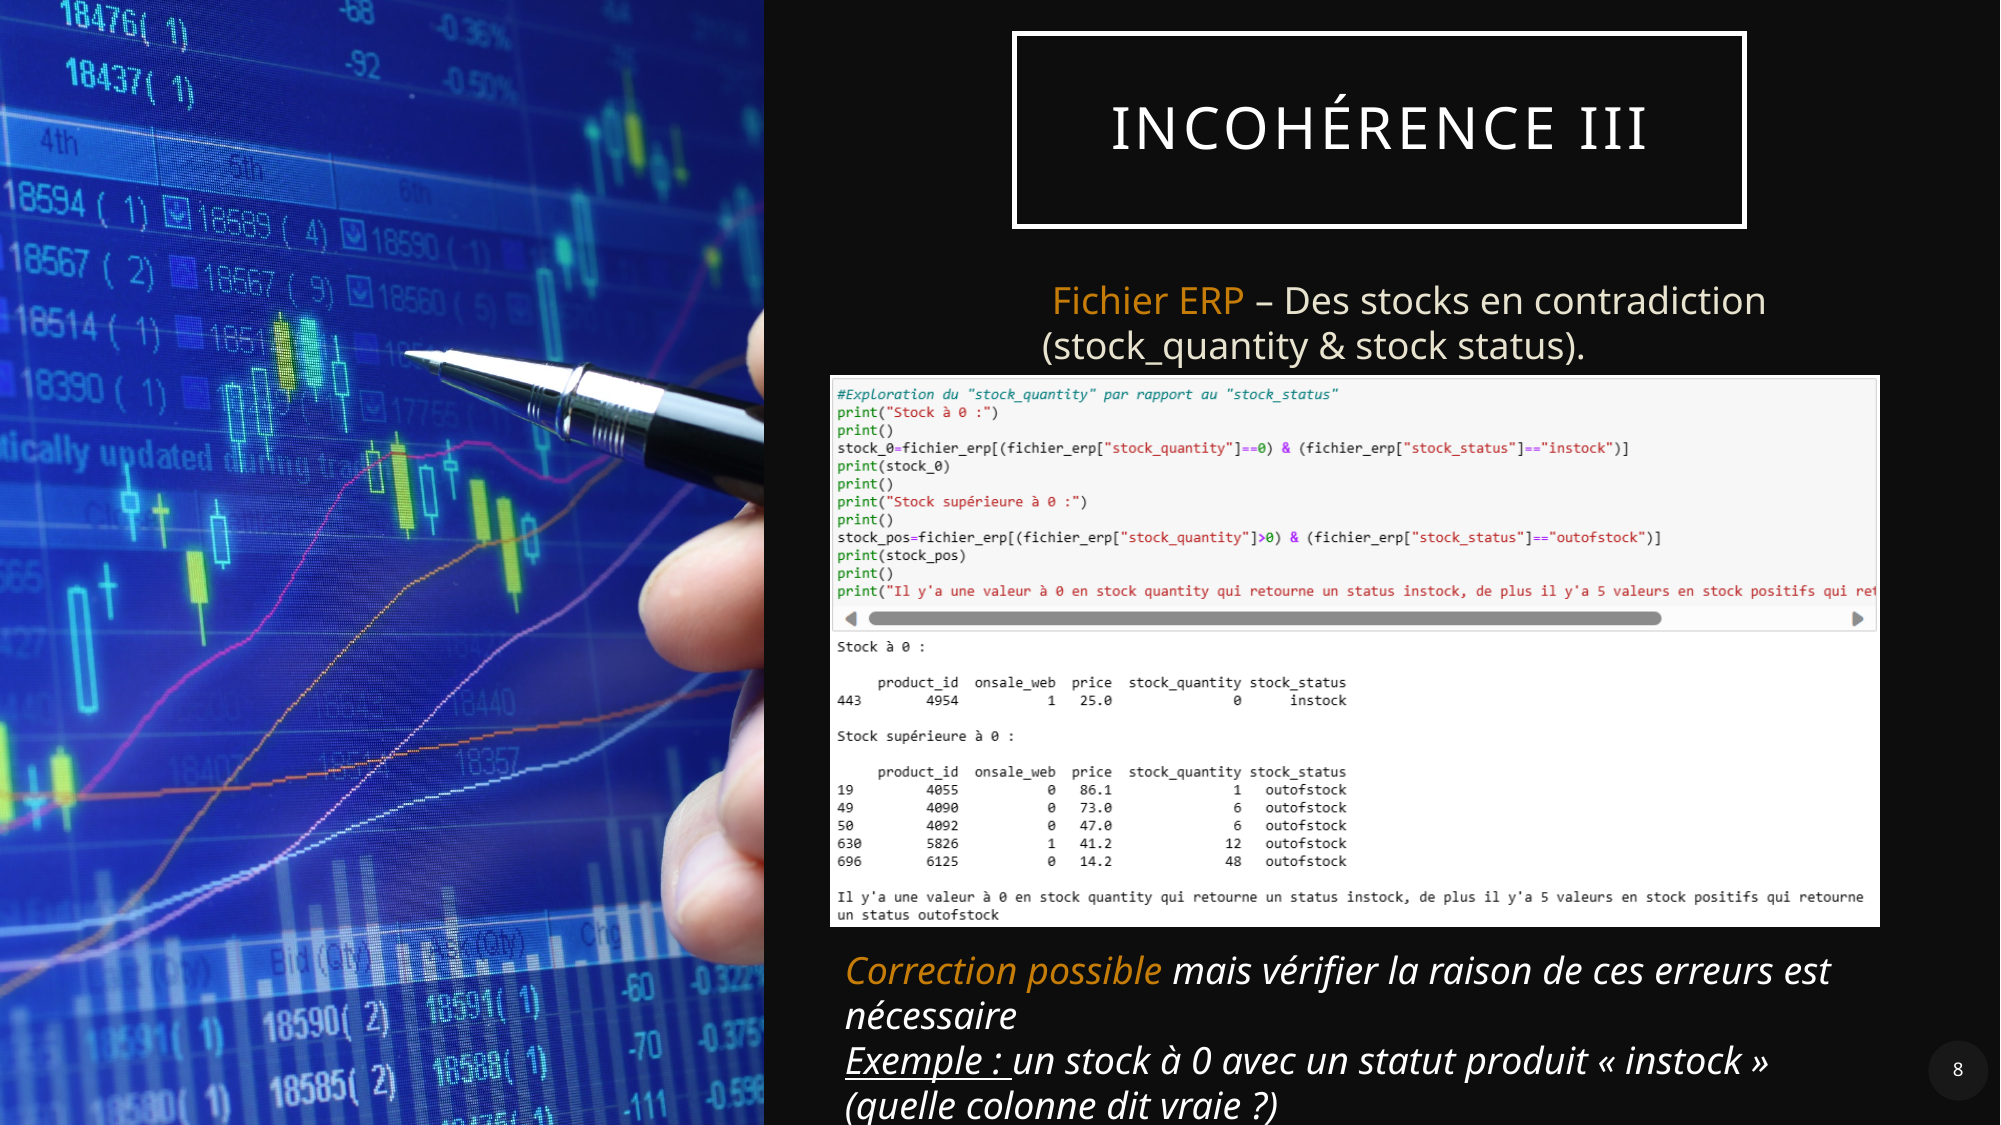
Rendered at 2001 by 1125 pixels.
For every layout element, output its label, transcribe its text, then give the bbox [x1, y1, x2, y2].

text_box Correction possible mais vérifier la raison de ces erreurs est nécessaire Exemple : un stock à 0 avec un statut produit « instock » (quelle colonne dit vraie ?) [830, 939, 1880, 1125]
title Incohérence iii [1012, 31, 1747, 229]
picture [0, 0, 764, 1125]
picture [830, 375, 1880, 927]
text_box Fichier ERP – Des stocks en contradiction (stock_quantity & stock status). [1027, 269, 1802, 374]
slide_number 8 [1928, 1040, 1989, 1101]
